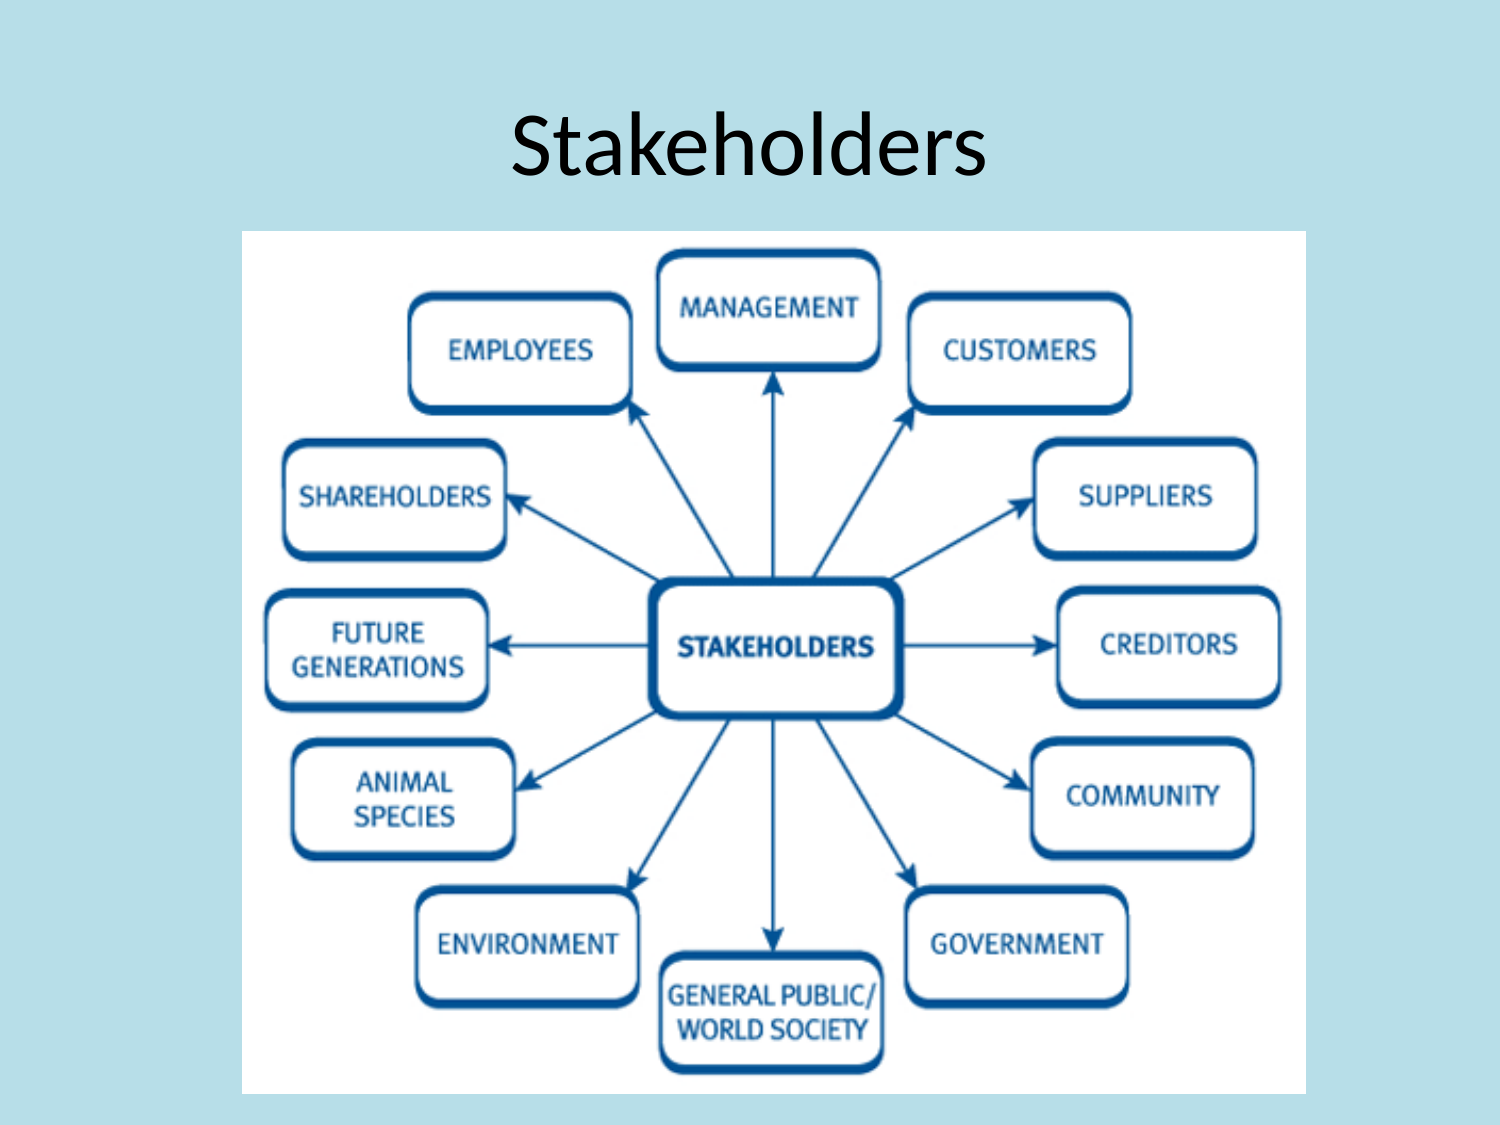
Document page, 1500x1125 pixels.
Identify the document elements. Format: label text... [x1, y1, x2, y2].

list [241, 231, 1306, 1095]
title Stakeholders [75, 45, 1425, 233]
